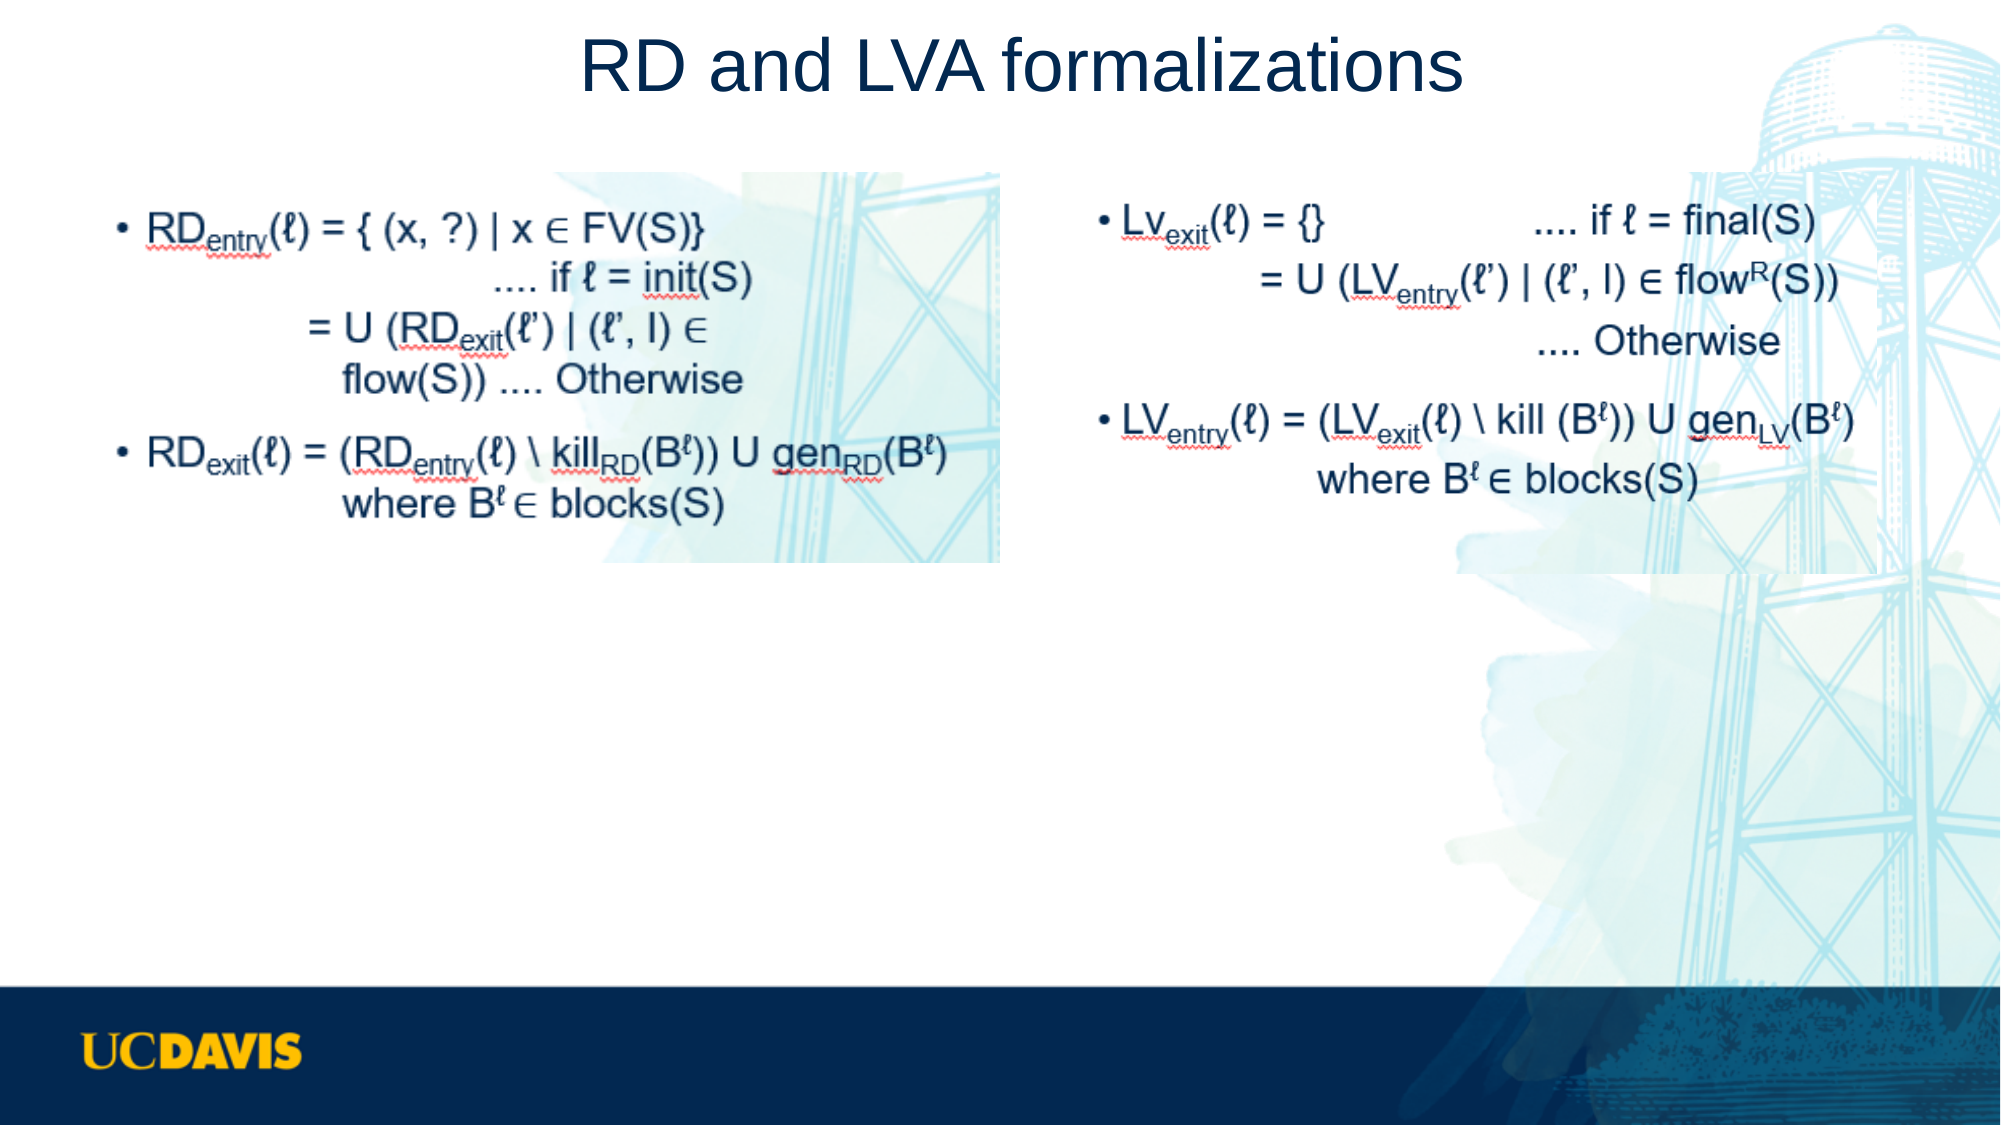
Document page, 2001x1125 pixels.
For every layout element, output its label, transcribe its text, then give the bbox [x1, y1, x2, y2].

title RD and LVA formalizations [0, 0, 2000, 115]
picture [0, 0, 2001, 1125]
